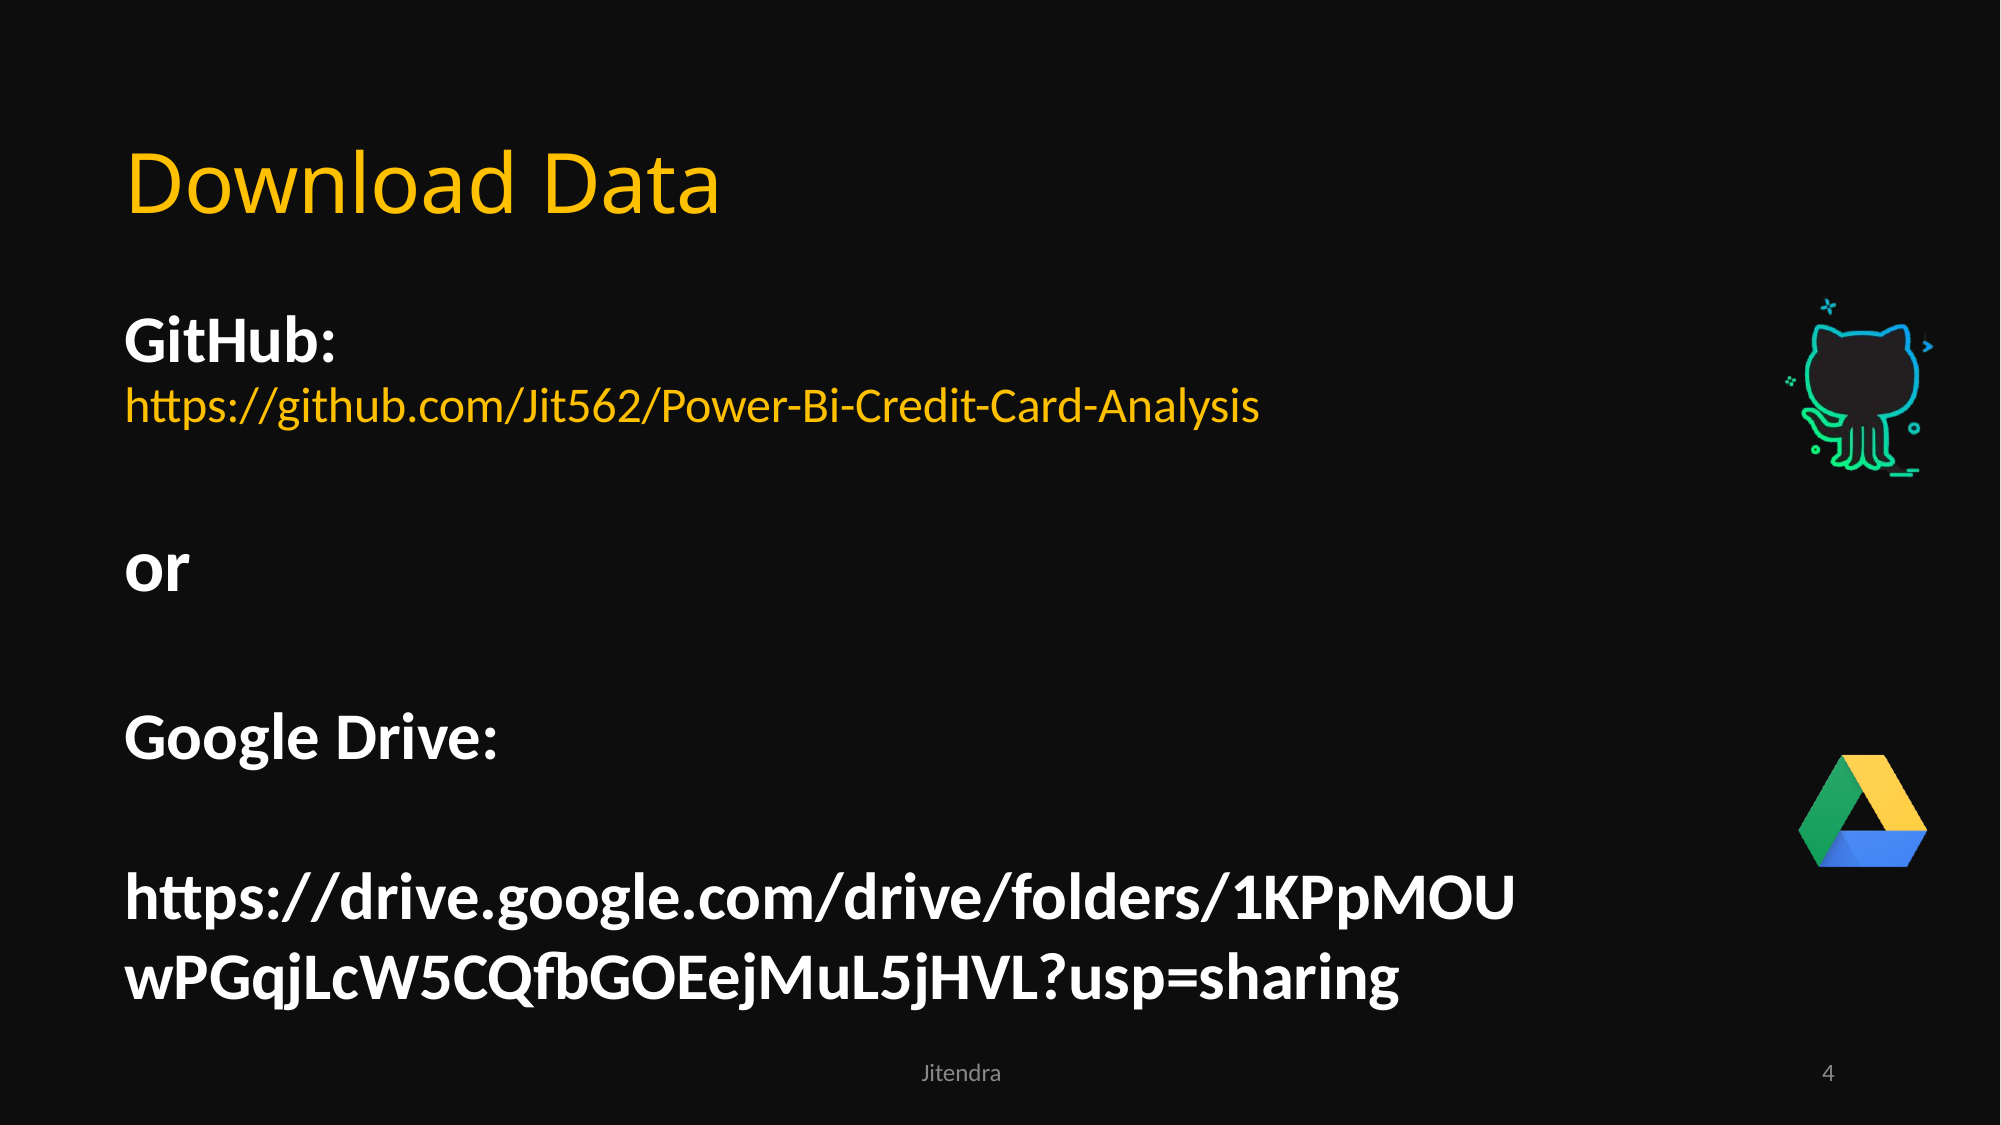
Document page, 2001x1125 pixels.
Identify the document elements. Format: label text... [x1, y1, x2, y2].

title Download Data [122, 128, 813, 295]
slide_number 4 [1815, 1060, 1854, 1125]
picture [1794, 743, 1930, 879]
picture [1759, 272, 1957, 494]
text_box GitHub: https://github.com/Jit562/Power-Bi-Credit-Card-Analysis or Google Drive: https://drive.google.com/drive/folders/1KPpMOUwPGqjLcW5CQfbGOEejMuL5jHVL?usp=sharing [122, 295, 1556, 1110]
footer Jitendra [919, 1060, 1081, 1125]
